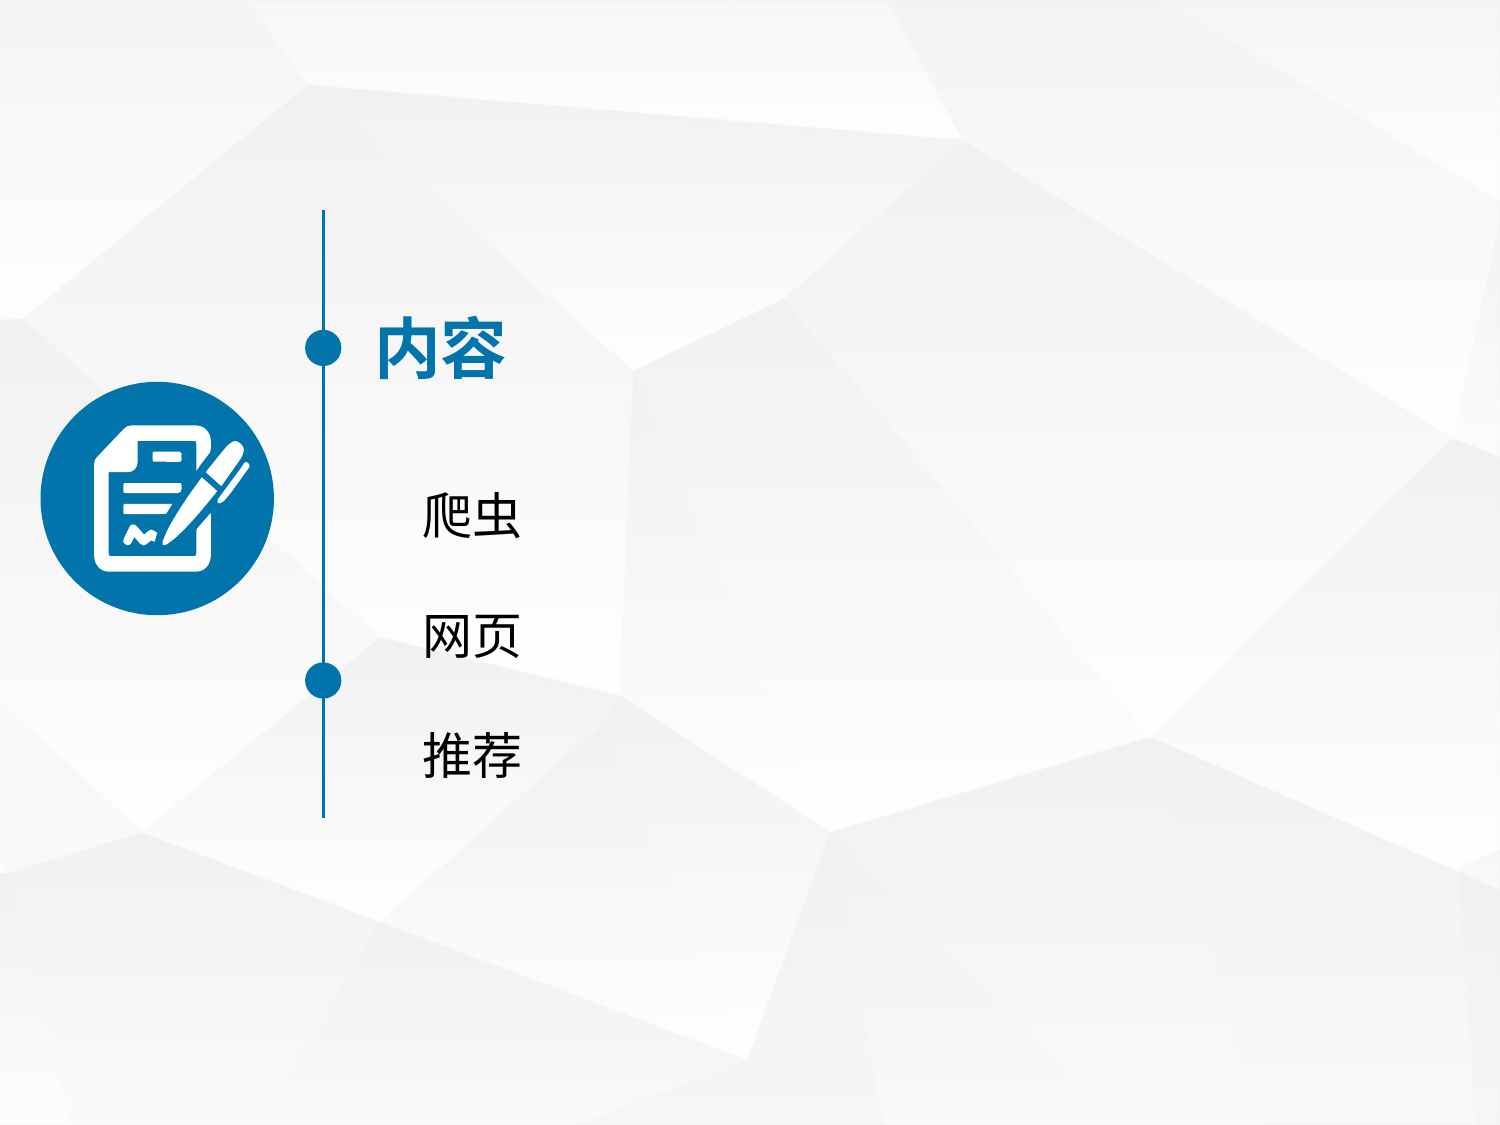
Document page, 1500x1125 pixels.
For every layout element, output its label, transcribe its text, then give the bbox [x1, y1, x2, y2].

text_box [40, 381, 274, 616]
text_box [305, 210, 342, 819]
text_box 爬虫 网页 推荐 [407, 477, 632, 792]
text_box 内容 [359, 299, 725, 395]
picture [0, 0, 1500, 1125]
